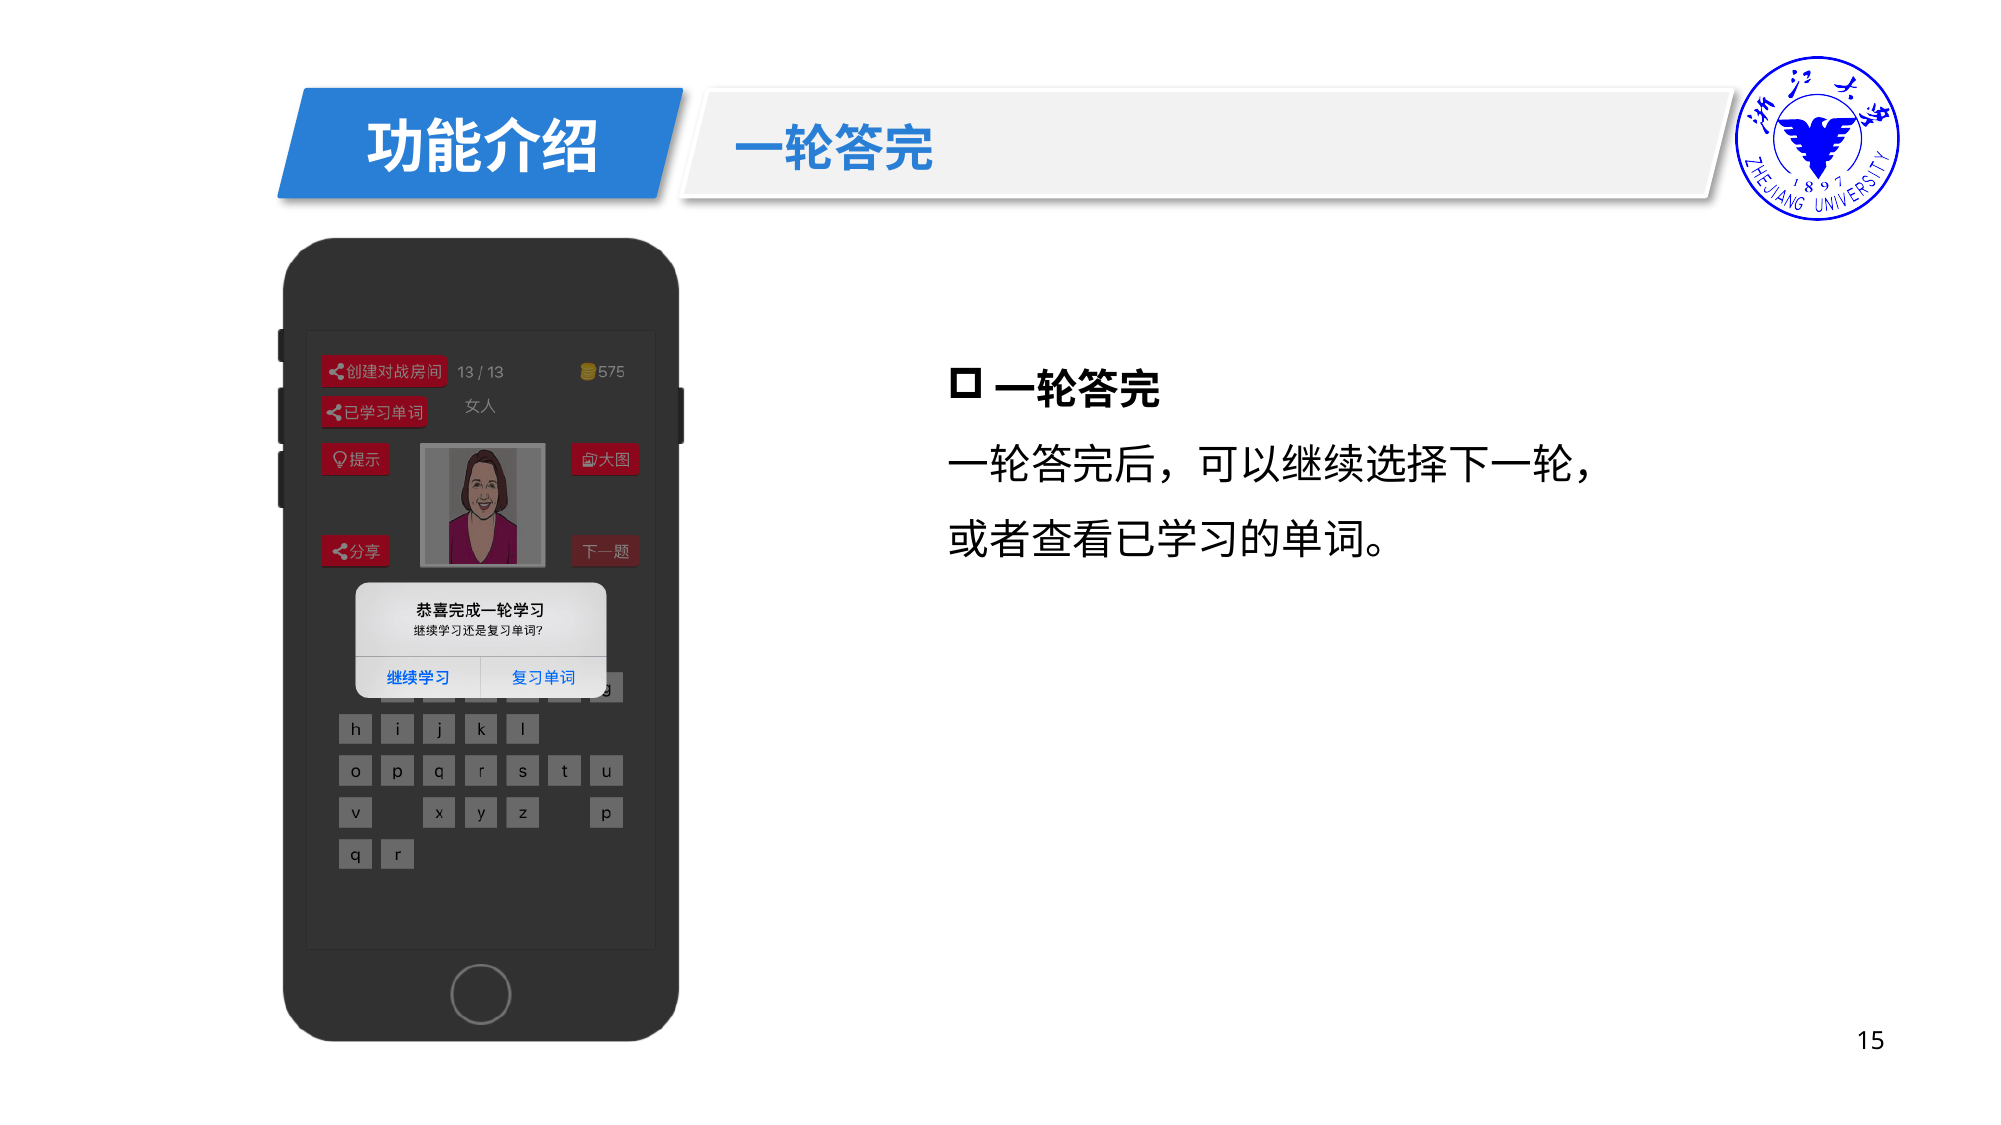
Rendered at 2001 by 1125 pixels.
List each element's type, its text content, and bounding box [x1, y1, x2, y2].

slide_number 15 [1433, 1011, 1900, 1072]
picture [1735, 56, 1900, 221]
text_box 一轮答完 一轮答完后，可以继续选择下一轮，或者查看已学习的单词。 [932, 330, 1636, 721]
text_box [279, 89, 1733, 197]
picture [272, 236, 688, 1042]
